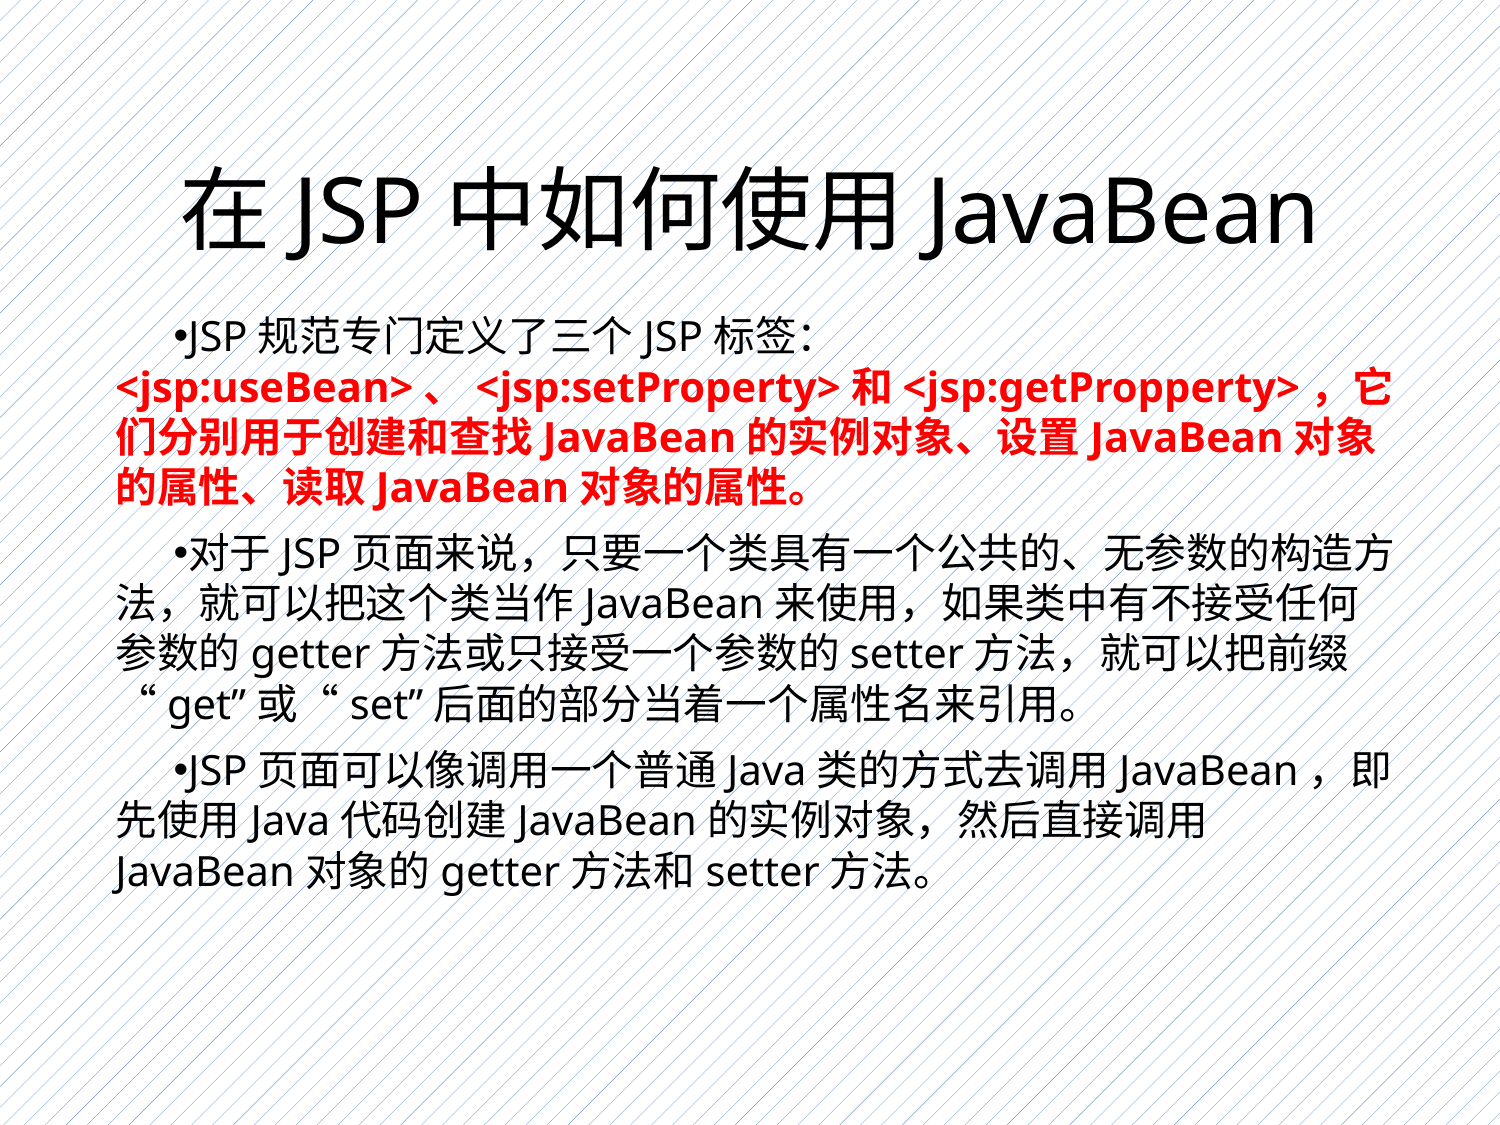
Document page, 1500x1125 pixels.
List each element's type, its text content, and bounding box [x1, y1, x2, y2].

list JSP规范专门定义了三个JSP标签：<jsp:useBean>、<jsp:setProperty>和<jsp:getPropperty>，它们分别用于创建和查找JavaBean的实例对象、设置JavaBean对象的属性、读取JavaBean对象的属性。 对于JSP页面来说，只要一个类具有一个公共的、无参数的构造方法，就可以把这个类当作JavaBean来使用，如果类中有不接受任何参数的getter方法或只接受一个参数的setter方法，就可以把前缀“get”或“set”后面的部分当着一个属性名来引用。 JSP页面可以像调用一个普通Java类的方式去调用JavaBean，即先使用Java代码创建JavaBean的实例对象，然后直接调用JavaBean对象的getter方法和setter方法。 [100, 302, 1412, 941]
title 在JSP中如何使用JavaBean [75, 113, 1425, 302]
